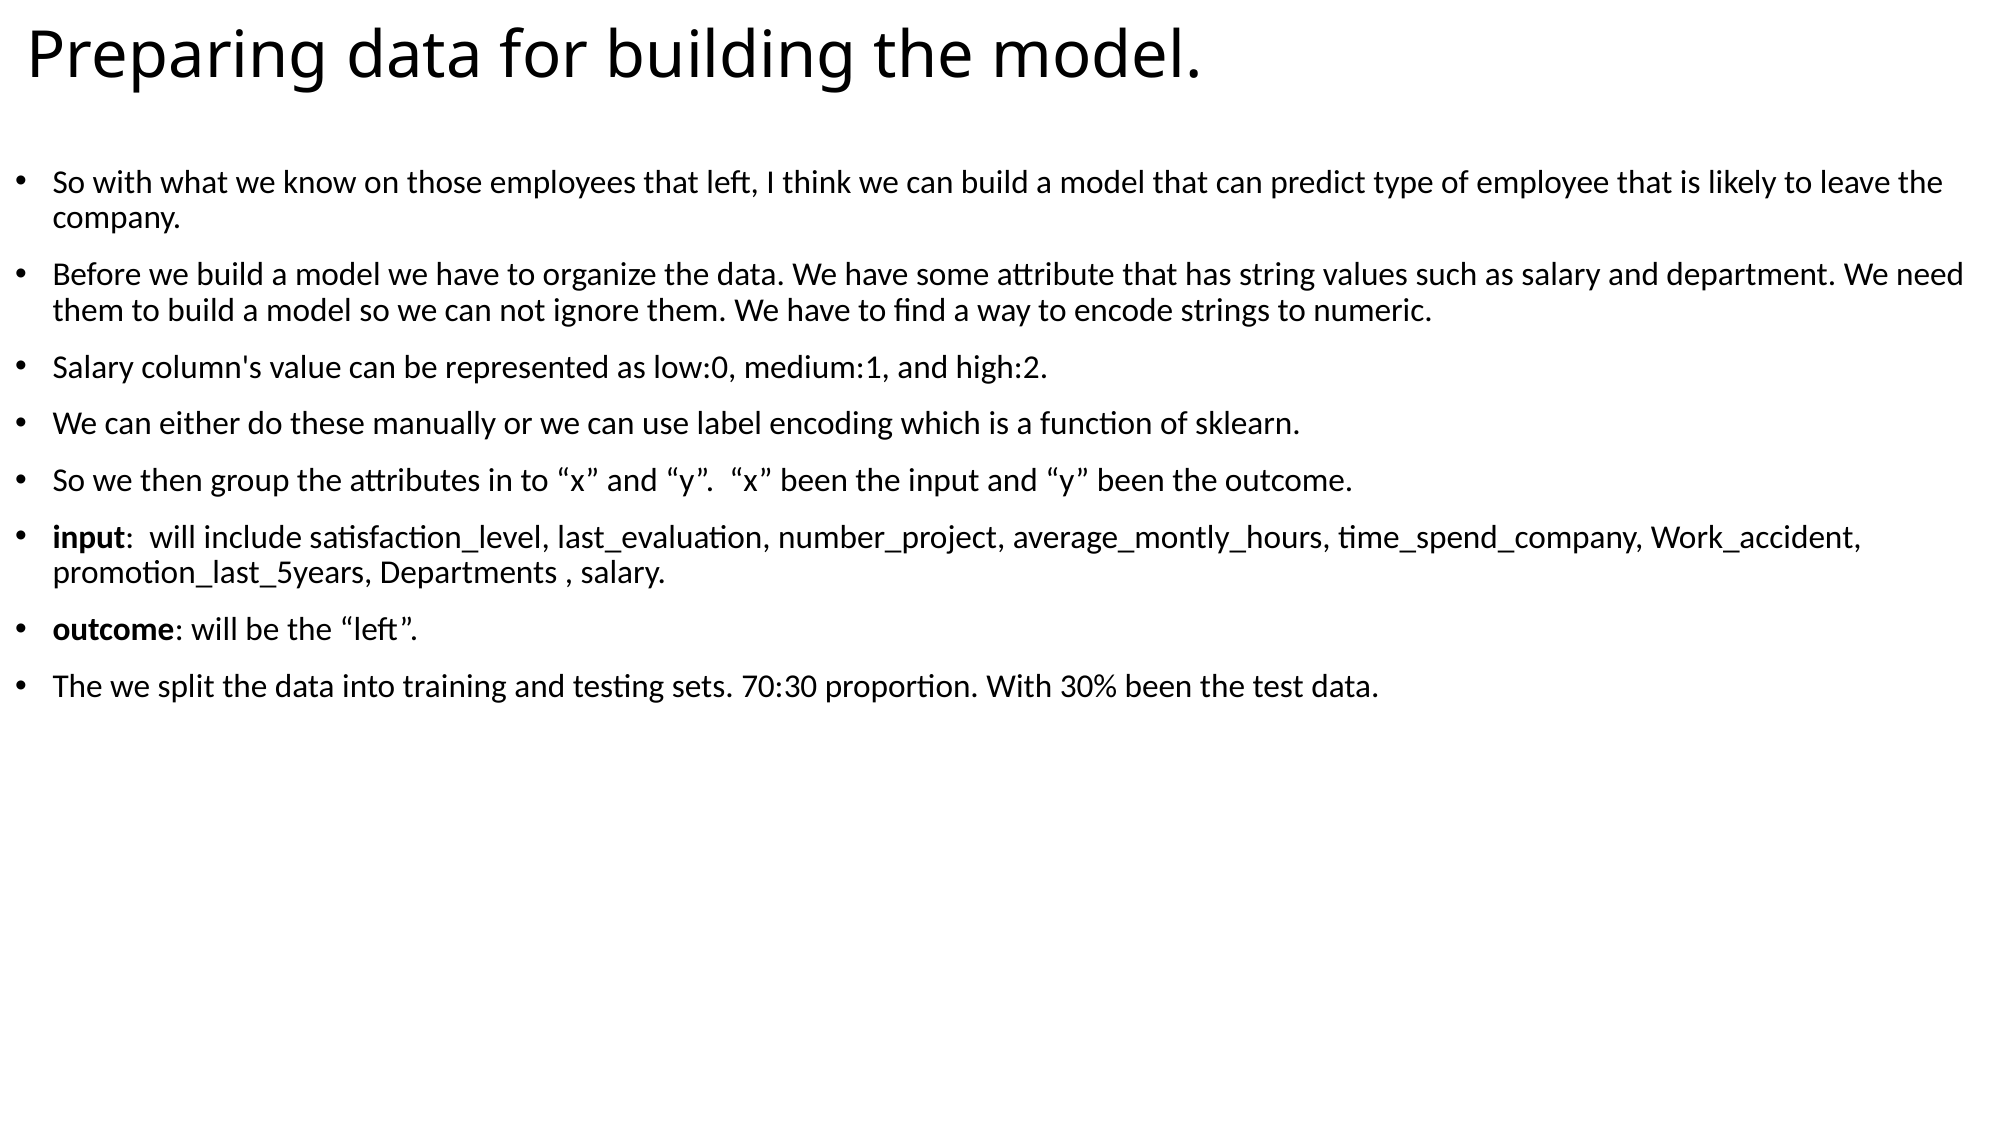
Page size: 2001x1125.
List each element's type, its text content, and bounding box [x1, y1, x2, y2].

list So with what we know on those employees that left, I think we can build a model that can predict type of employee that is likely to leave the company. Before we build a model we have to organize the data. We have some attribute that has string values such as salary and department. We need them to build a model so we can not ignore them. We have to find a way to encode strings to numeric. Salary column's value can be represented as low:0, medium:1, and high:2. We can either do these manually or we can use label encoding which is a function of sklearn. So we then group the attributes in to “x” and “y”. “x” been the input and “y” been the outcome. input: will include satisfaction_level, last_evaluation, number_project, average_montly_hours, time_spend_company, Work_accident, promotion_last_5years, Departments , salary. outcome: will be the “left”. The we split the data into training and testing sets. 70:30 proportion. With 30% been the test data. [0, 156, 2000, 1125]
title Preparing data for building the model. [11, 13, 1801, 100]
